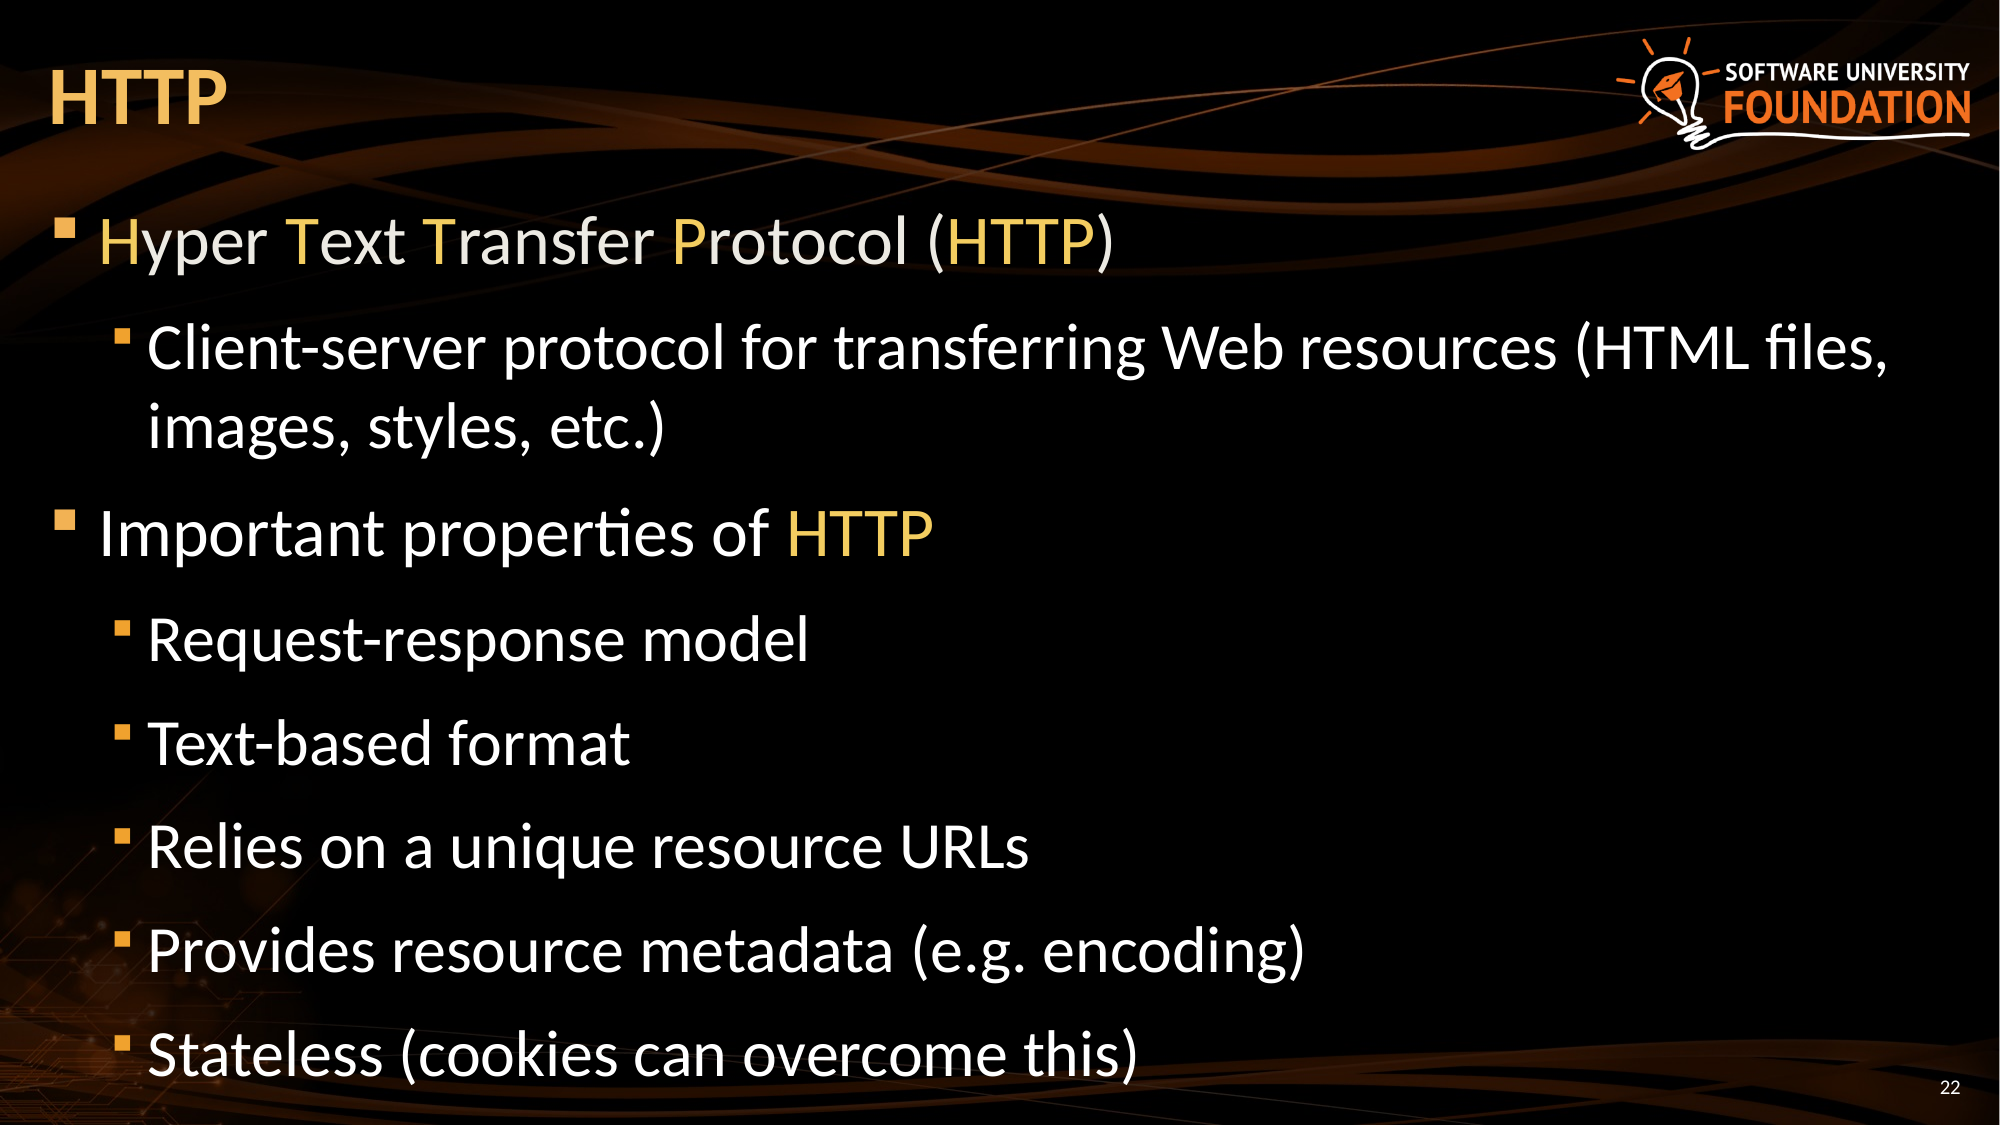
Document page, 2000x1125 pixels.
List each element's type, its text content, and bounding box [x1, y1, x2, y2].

title HTTP [30, 6, 1602, 189]
list Hyper Text Transfer Protocol (HTTP) Client-server protocol for transferring Web resources (HTML files, images, styles, etc.) Important properties of HTTP Request-response model Text-based format Relies on a unique resource URLs Provides resource metadata (e.g. encoding) Stateless (cookies can overcome this) [31, 188, 1968, 1103]
slide_number 22 [1891, 1067, 1967, 1105]
picture [0, 0, 2000, 1125]
